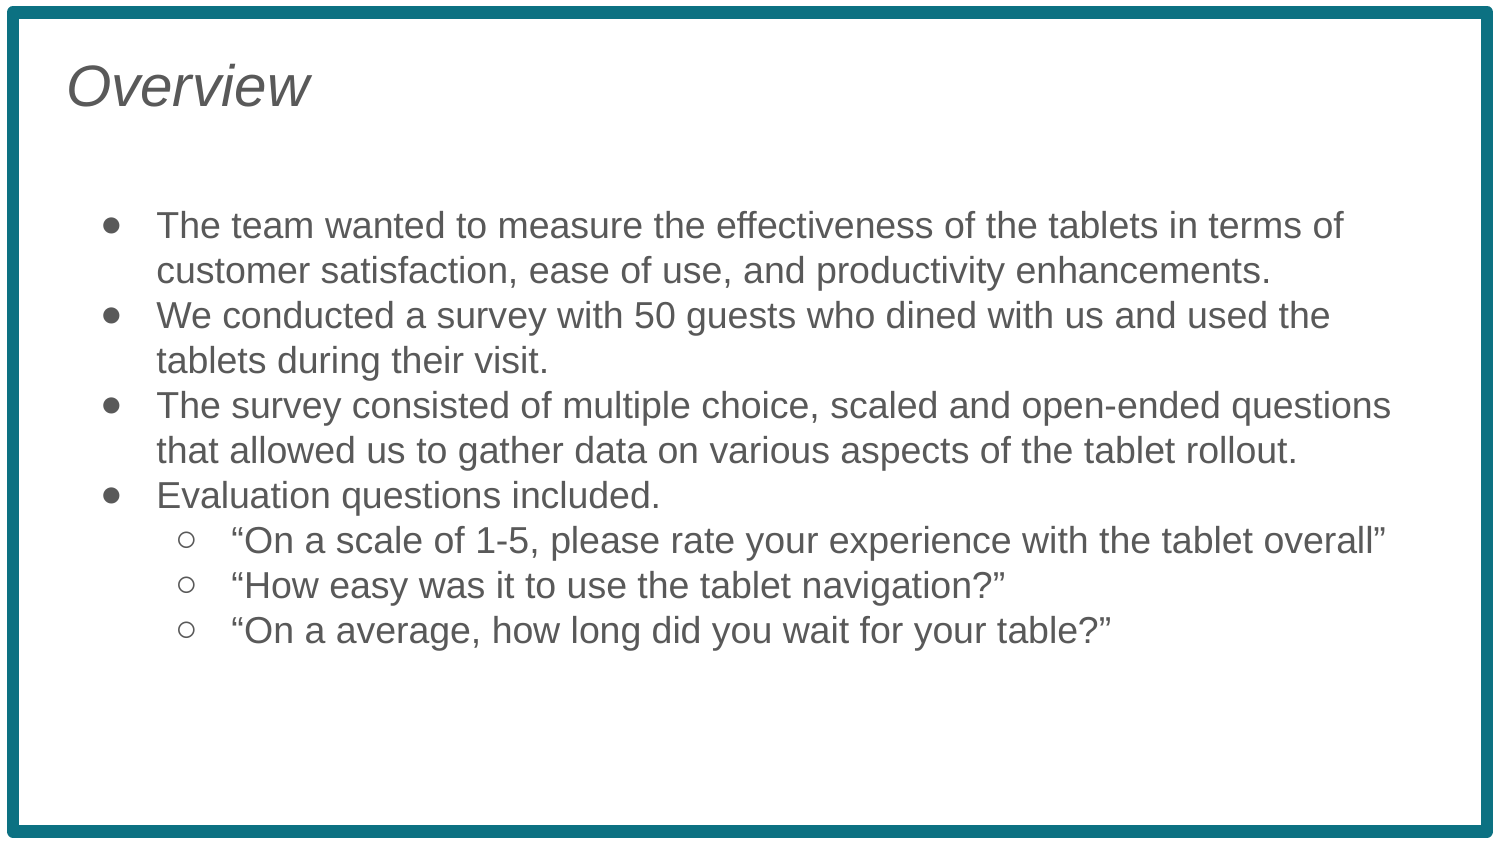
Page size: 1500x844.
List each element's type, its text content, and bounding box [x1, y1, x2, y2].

subtitle Overview [51, 33, 1449, 164]
text_box The team wanted to measure the effectiveness of the tablets in terms of customer satisfaction, ease of use, and productivity enhancements. We conducted a survey with 50 guests who dined with us and used the tablets during their visit. The survey consisted of multiple choice, scaled and open-ended questions that allowed us to gather data on various aspects of the tablet rollout. Evaluation questions included. “On a scale of 1-5, please rate your experience with the tablet overall” “How easy was it to use the tablet navigation?” “On a average, how long did you wait for your table?” [66, 185, 1449, 778]
text_box [12, 12, 1488, 832]
